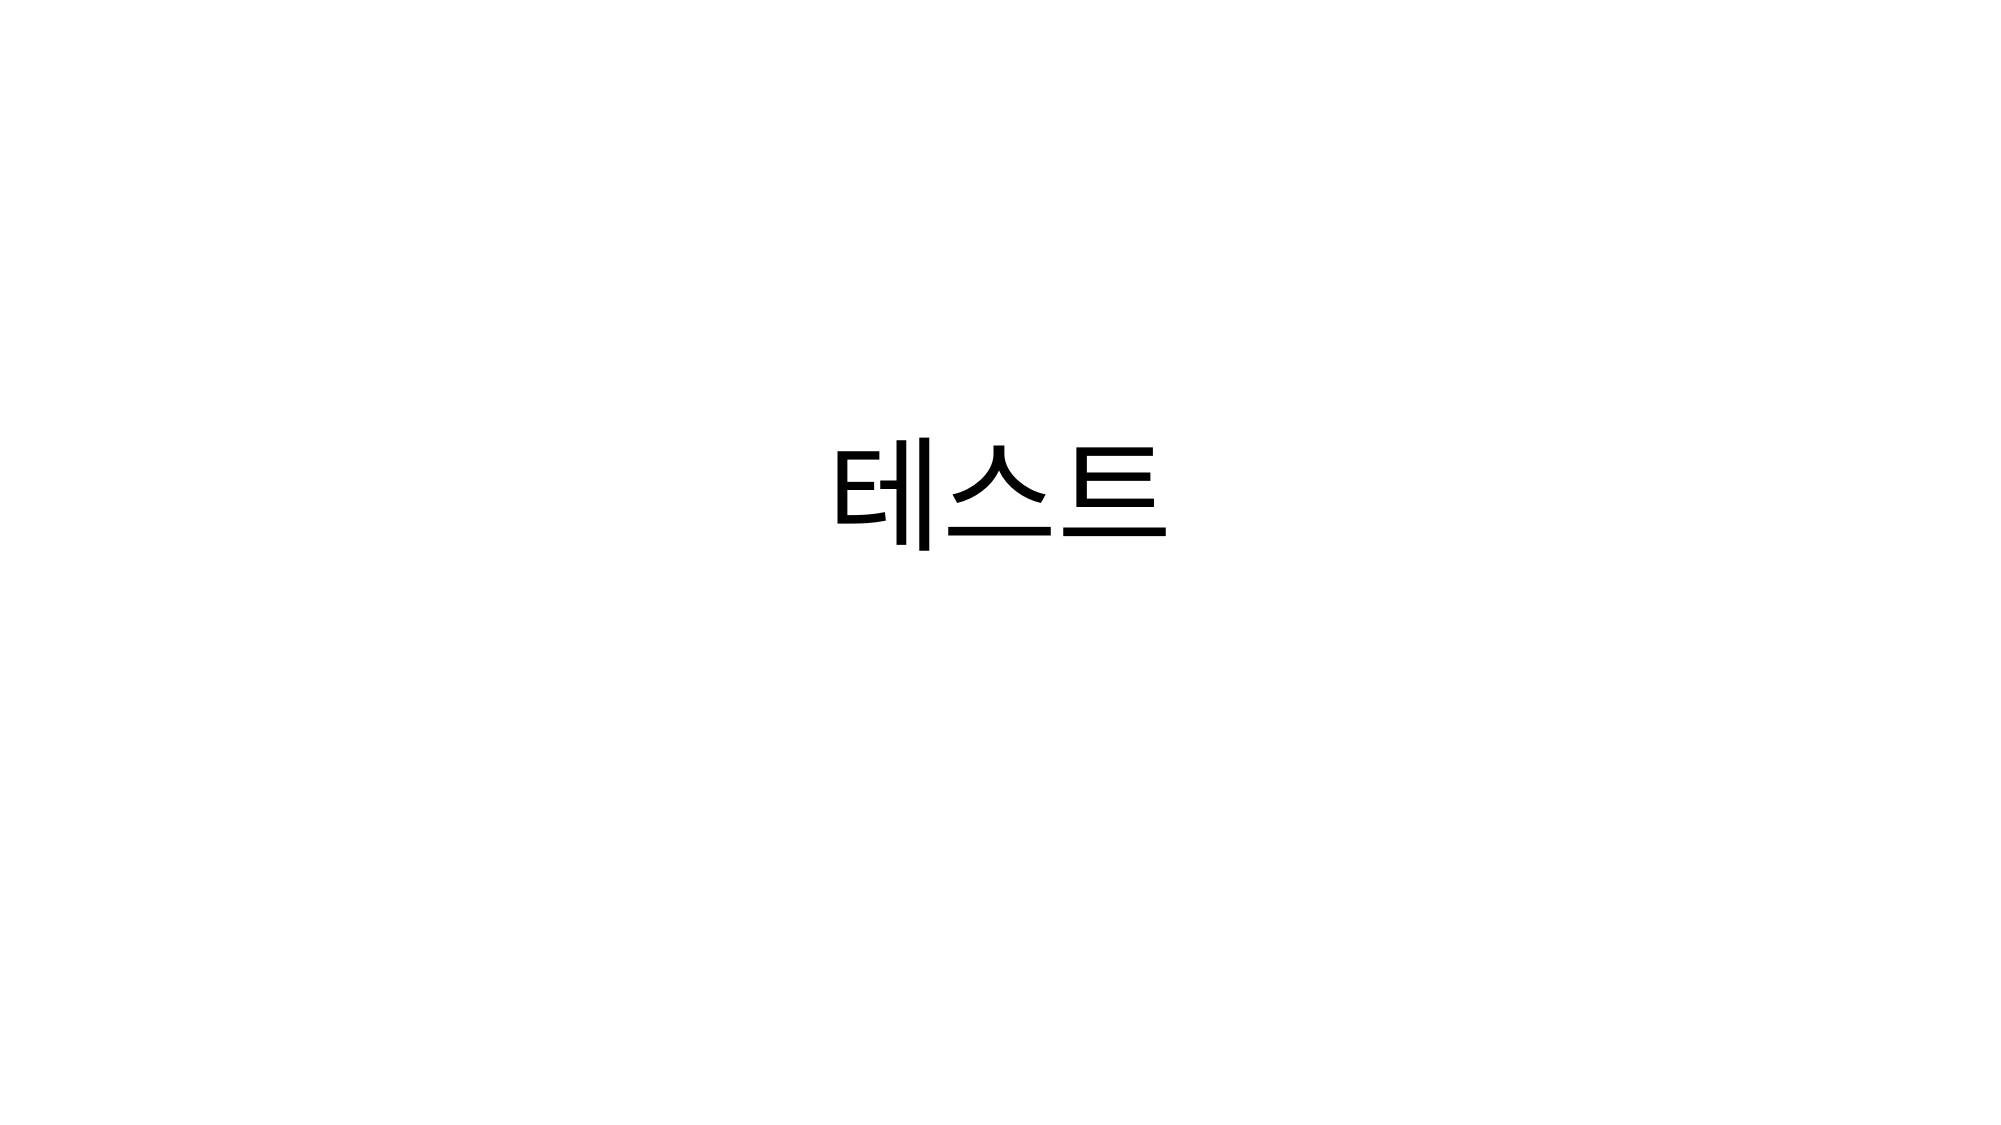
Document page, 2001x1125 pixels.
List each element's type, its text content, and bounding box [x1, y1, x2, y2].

title 테스트 [249, 184, 1750, 576]
